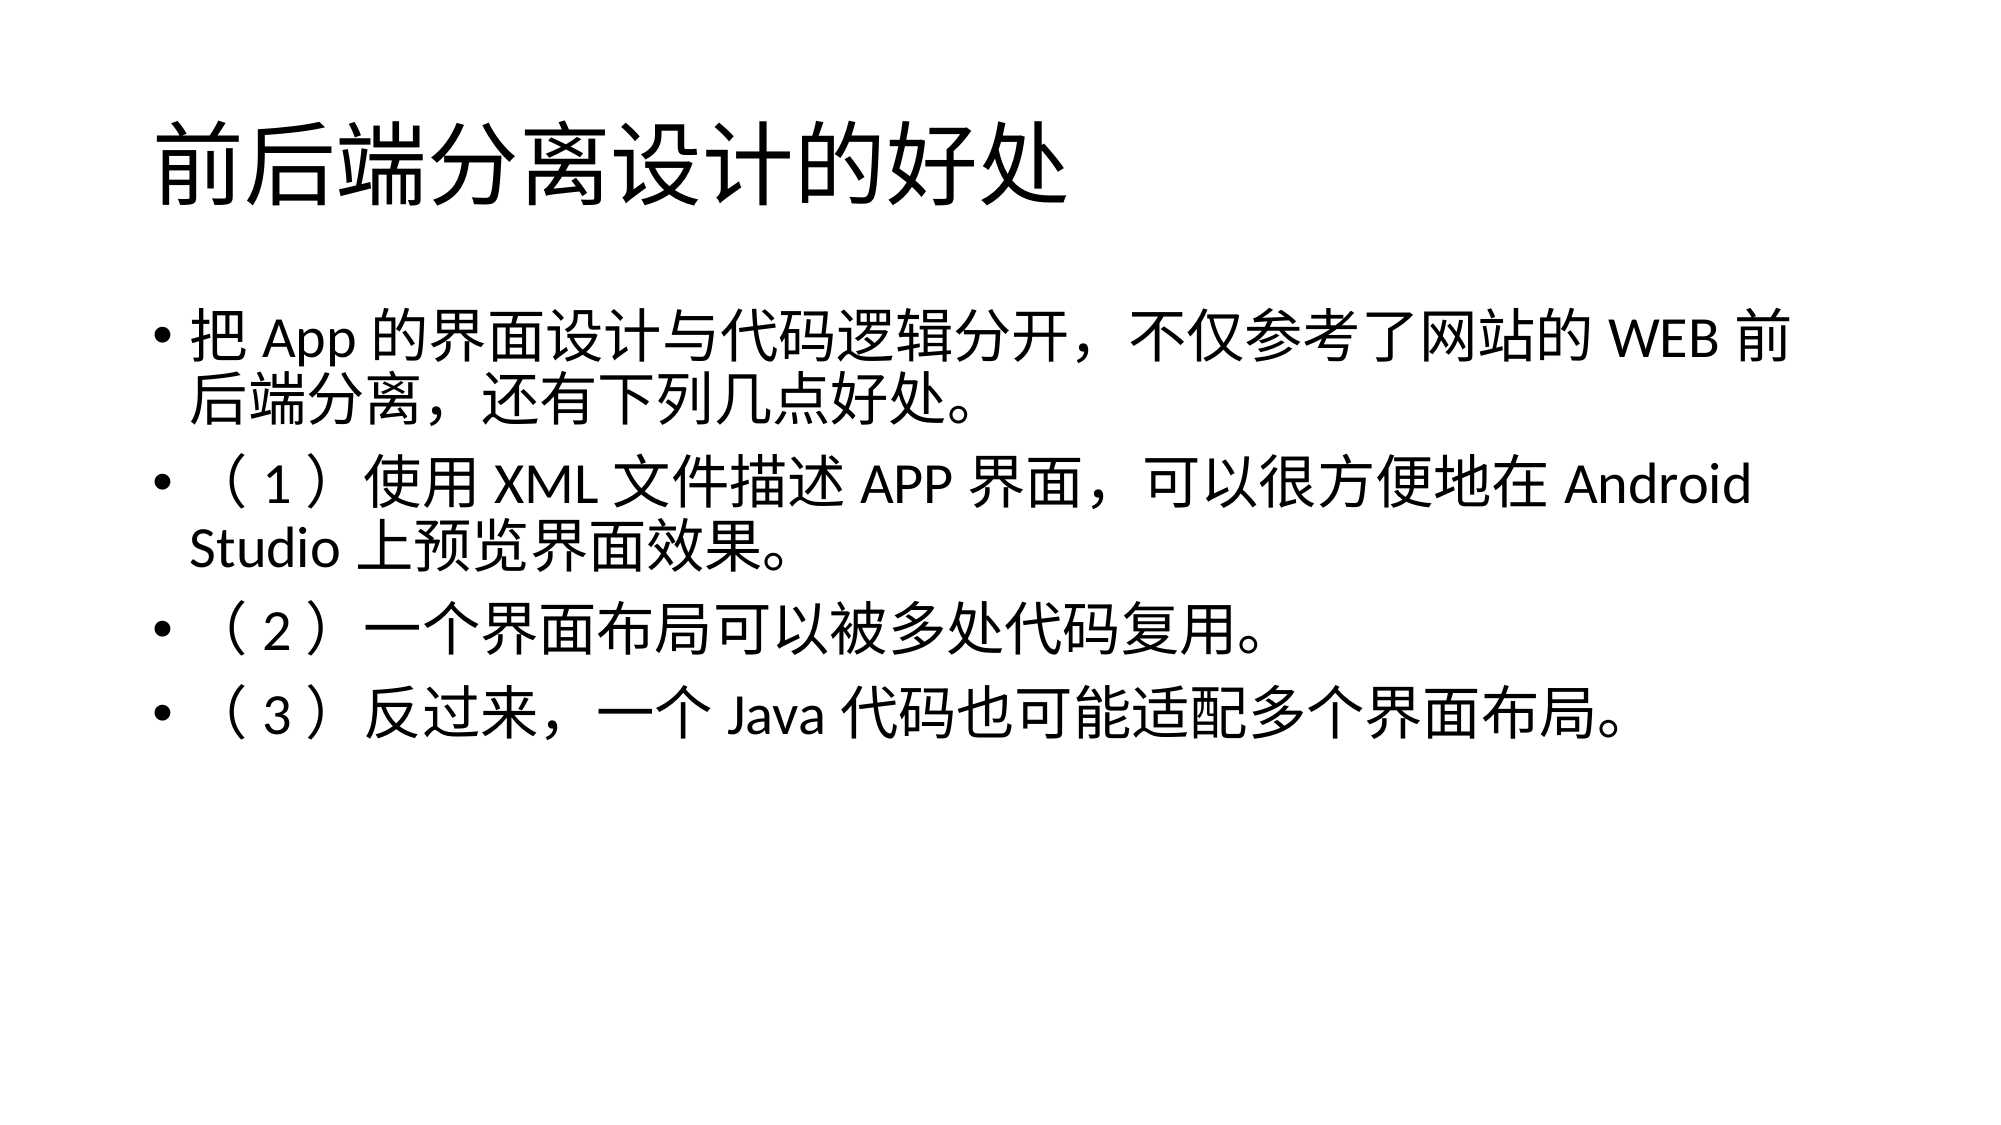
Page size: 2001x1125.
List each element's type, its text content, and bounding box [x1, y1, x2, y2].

title 前后端分离设计的好处 [137, 59, 1863, 278]
list 把App的界面设计与代码逻辑分开，不仅参考了网站的WEB前后端分离，还有下列几点好处。 （1）使用XML文件描述APP界面，可以很方便地在Android Studio上预览界面效果。 （2）一个界面布局可以被多处代码复用。 （3）反过来，一个Java代码也可能适配多个界面布局。 [137, 299, 1863, 1014]
